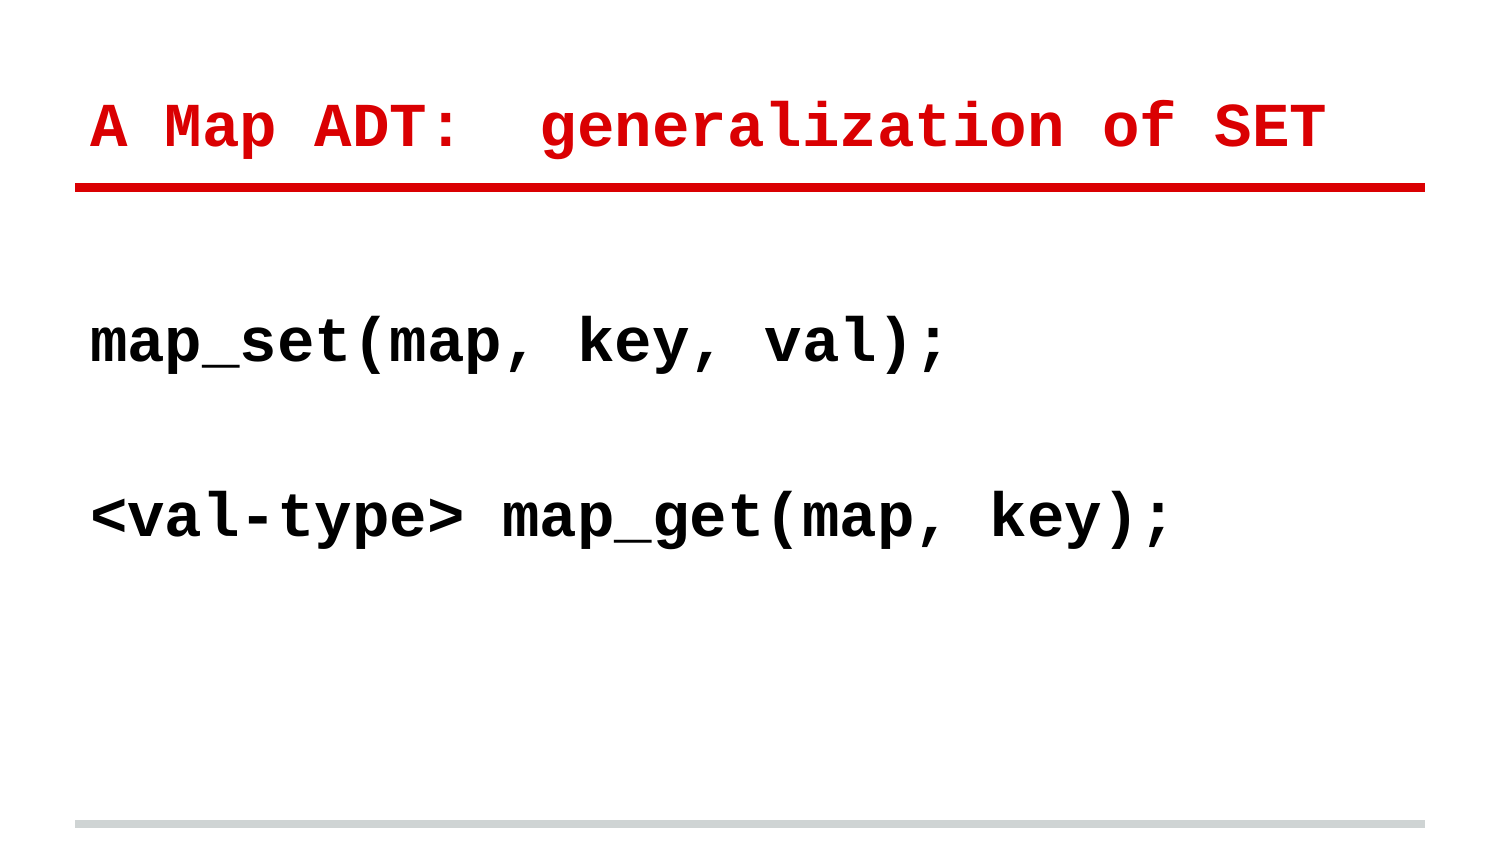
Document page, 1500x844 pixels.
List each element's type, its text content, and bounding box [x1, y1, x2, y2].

list map_set(map, key, val); <val-type> map_get(map, key); [75, 196, 1425, 808]
title A Map ADT: generalization of SET [75, 33, 1425, 175]
